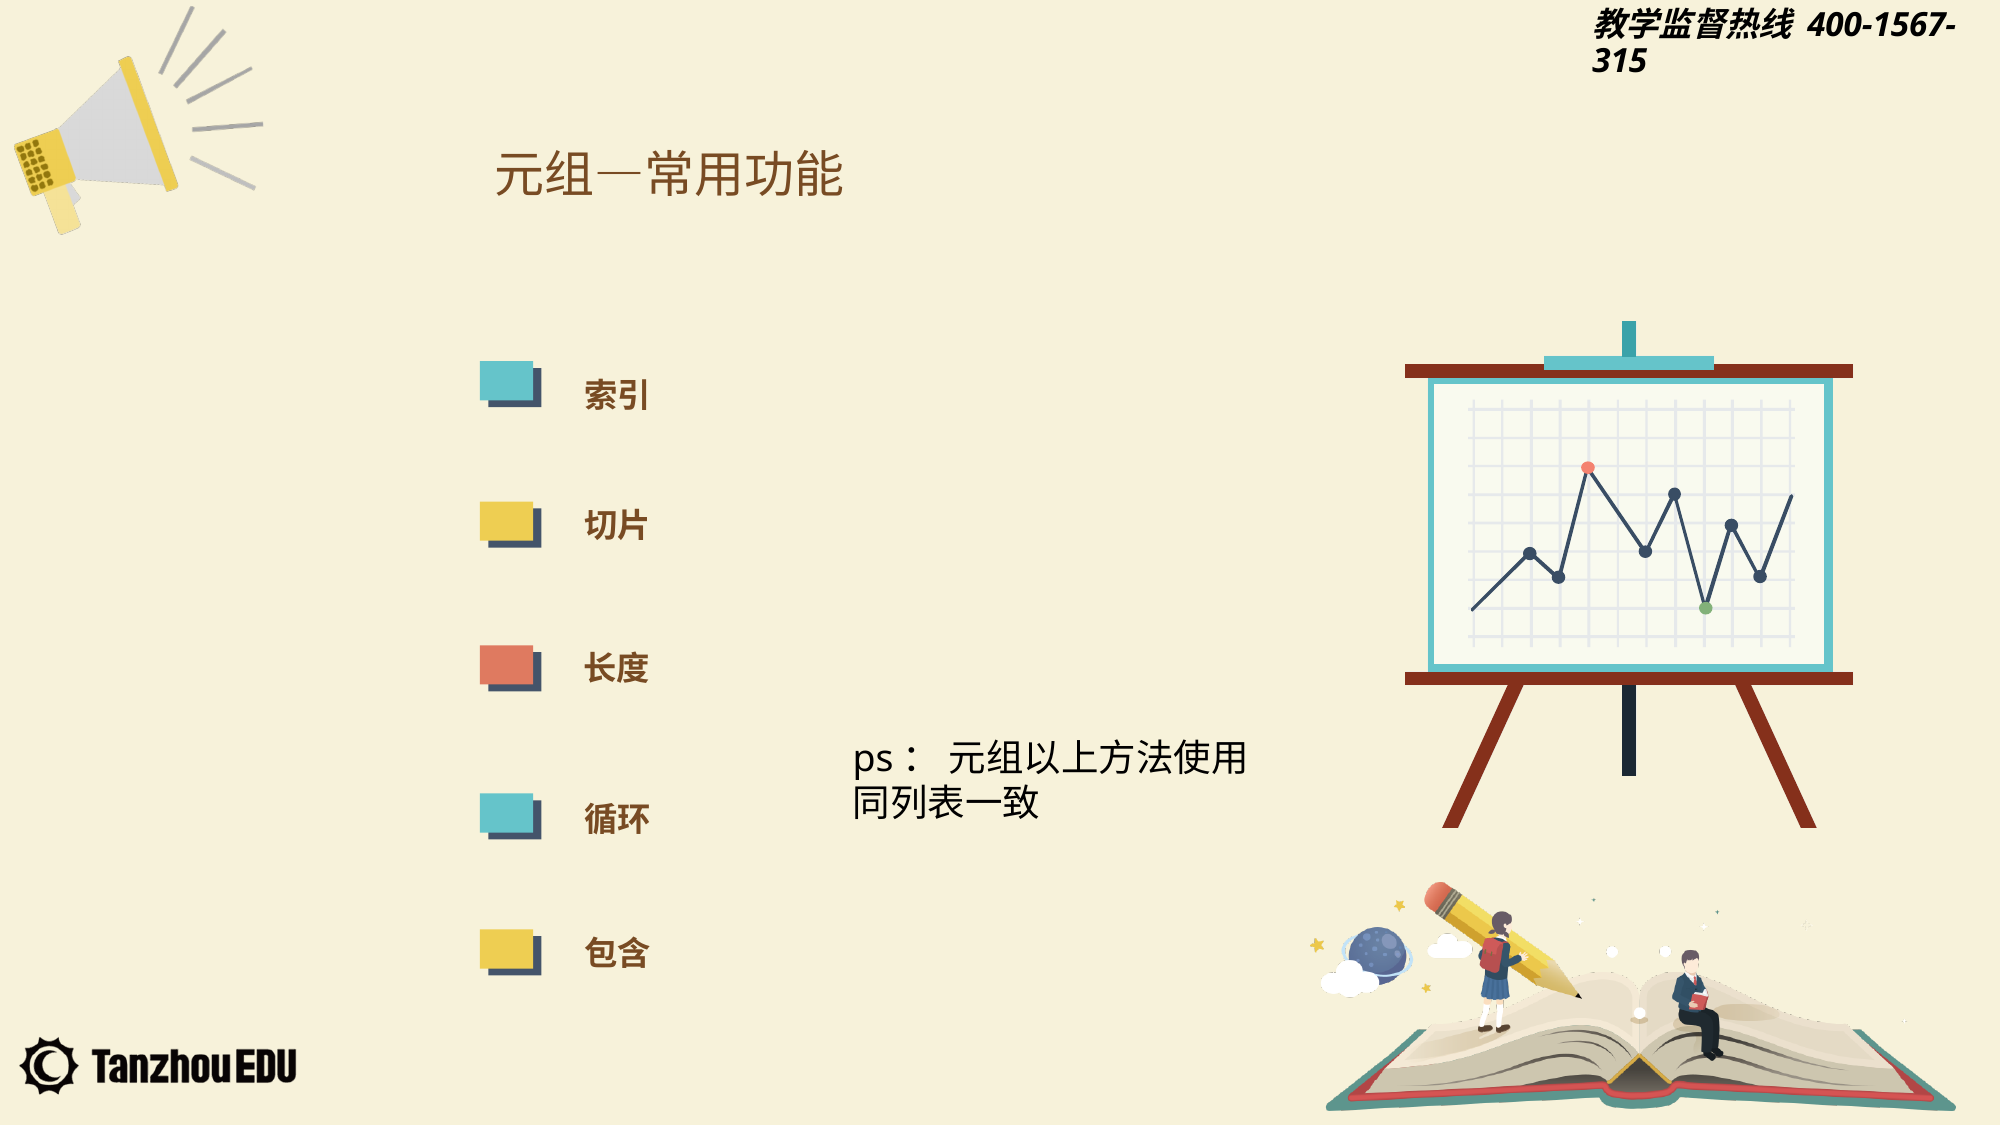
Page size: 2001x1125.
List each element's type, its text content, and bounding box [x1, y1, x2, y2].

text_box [479, 361, 542, 408]
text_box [479, 501, 542, 548]
text_box 切片 [569, 505, 1112, 552]
text_box 索引 [570, 366, 1405, 422]
text_box 元组—常用功能 [339, 135, 1000, 210]
picture [1, 0, 272, 239]
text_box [479, 645, 542, 692]
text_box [479, 929, 542, 976]
text_box 长度 [568, 648, 1405, 695]
text_box ps： 元组以上方法使用同列表一致 [837, 726, 1290, 832]
text_box 包含 [569, 933, 1112, 980]
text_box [479, 793, 542, 840]
picture [1303, 840, 2001, 1125]
picture [0, 1005, 321, 1125]
text_box 循环 [570, 799, 1660, 846]
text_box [1405, 321, 1854, 828]
